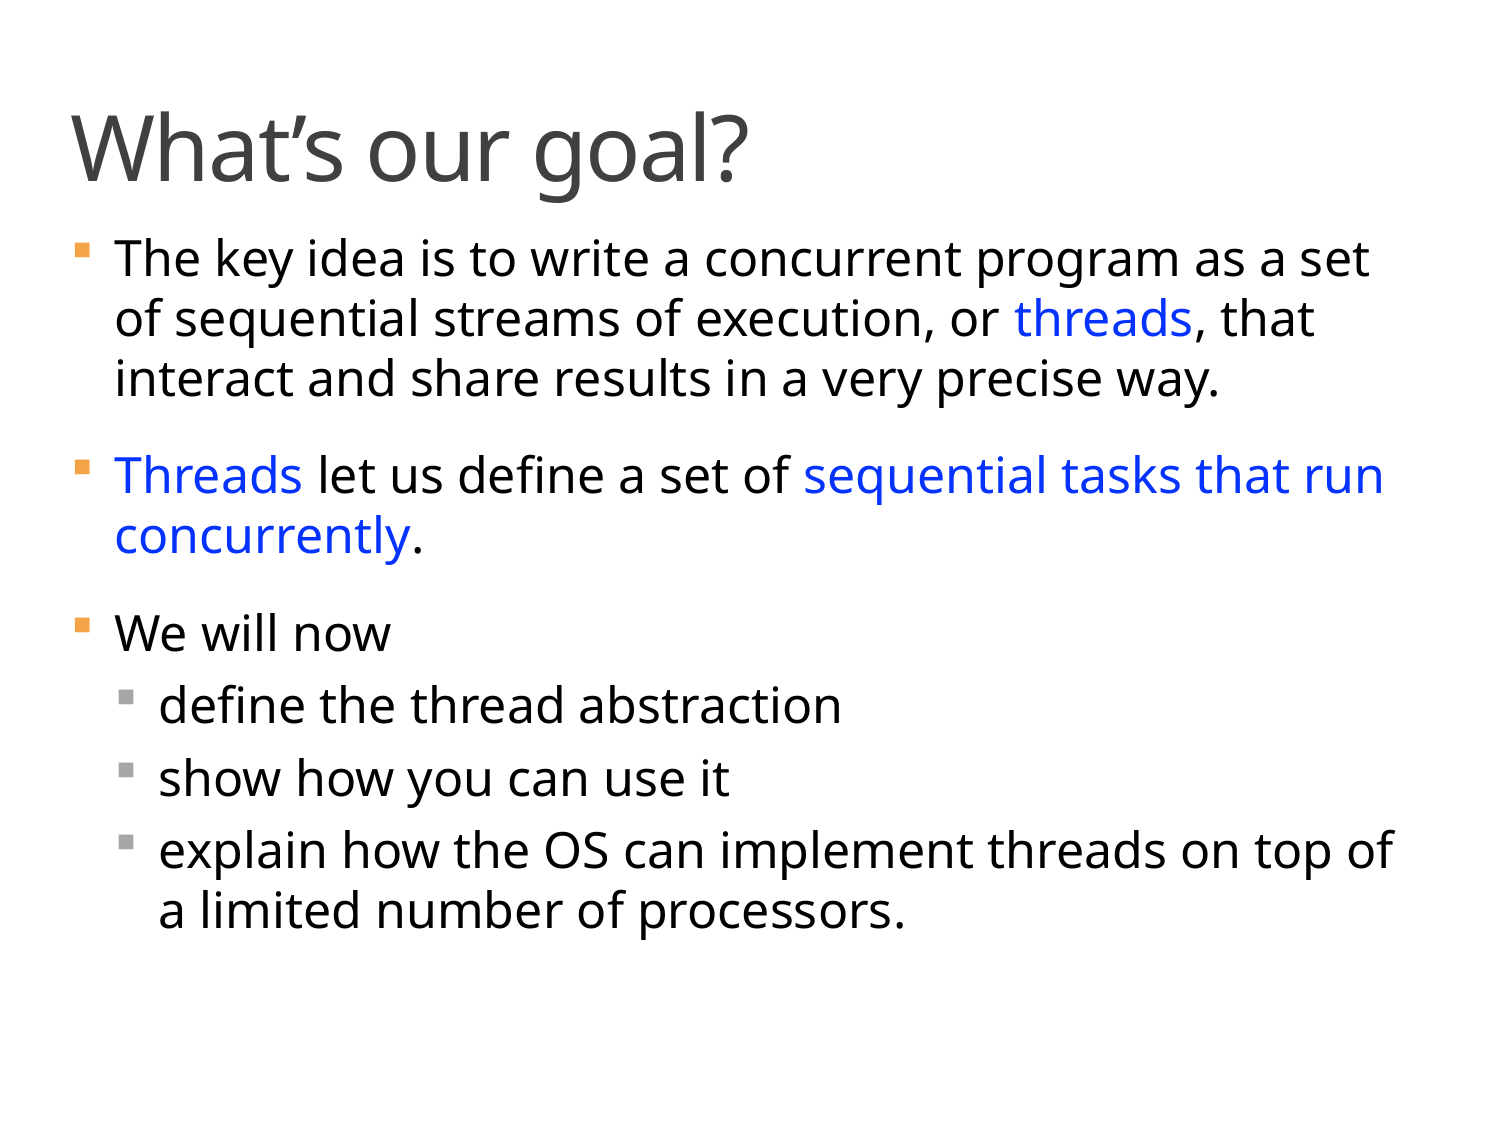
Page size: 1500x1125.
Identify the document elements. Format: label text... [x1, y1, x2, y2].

title What’s our goal? [70, 104, 1430, 223]
list The key idea is to write a concurrent program as a set of sequential streams of execution, or threads, that interact and share results in a very precise way. Threads let us define a set of sequential tasks that run concurrently. We will now define the thread abstraction show how you can use it explain how the OS can implement threads on top of a limited number of processors. [70, 226, 1430, 1065]
